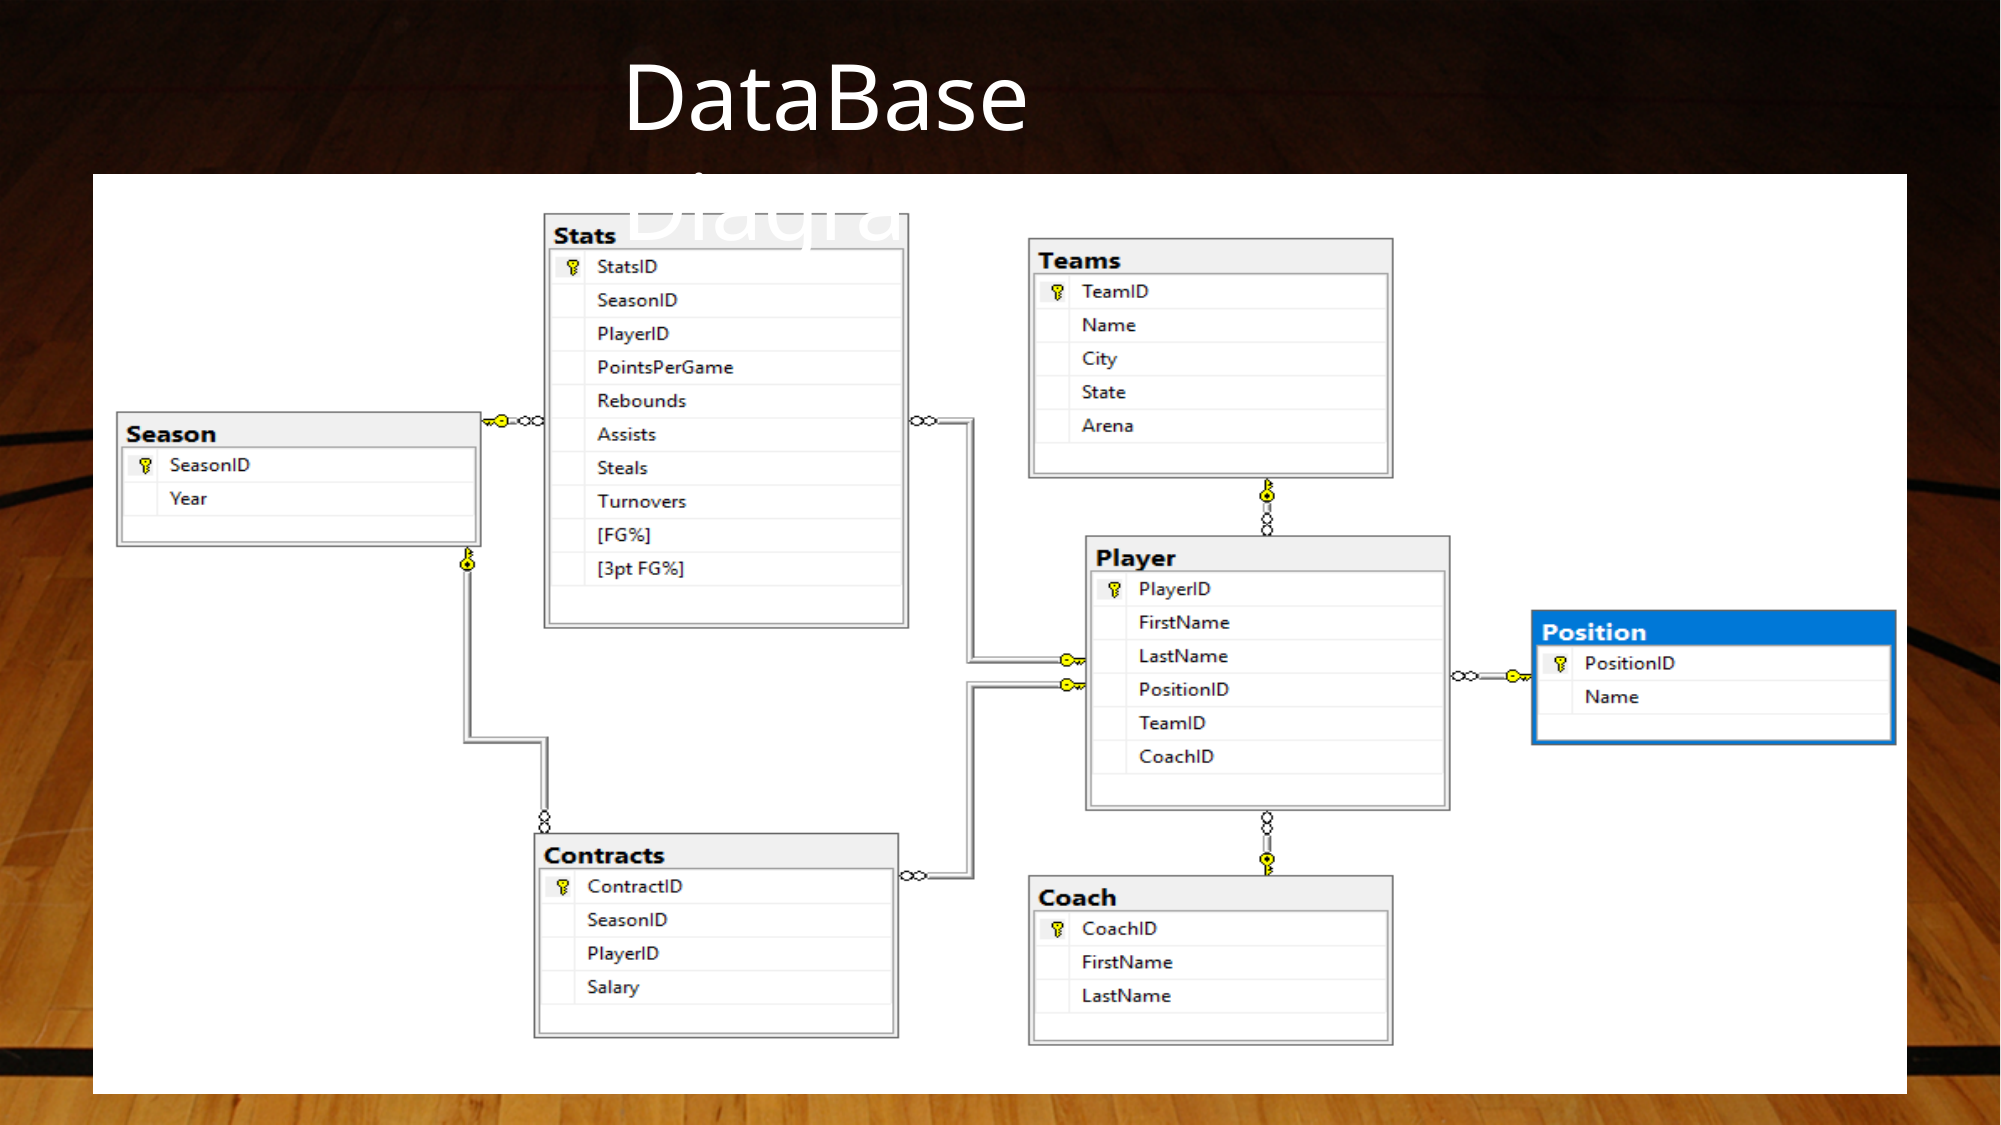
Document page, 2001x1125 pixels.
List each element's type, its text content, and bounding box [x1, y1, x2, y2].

text_box DataBase Diagram [606, 31, 1394, 174]
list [93, 174, 1907, 1094]
picture [0, 0, 2001, 1125]
